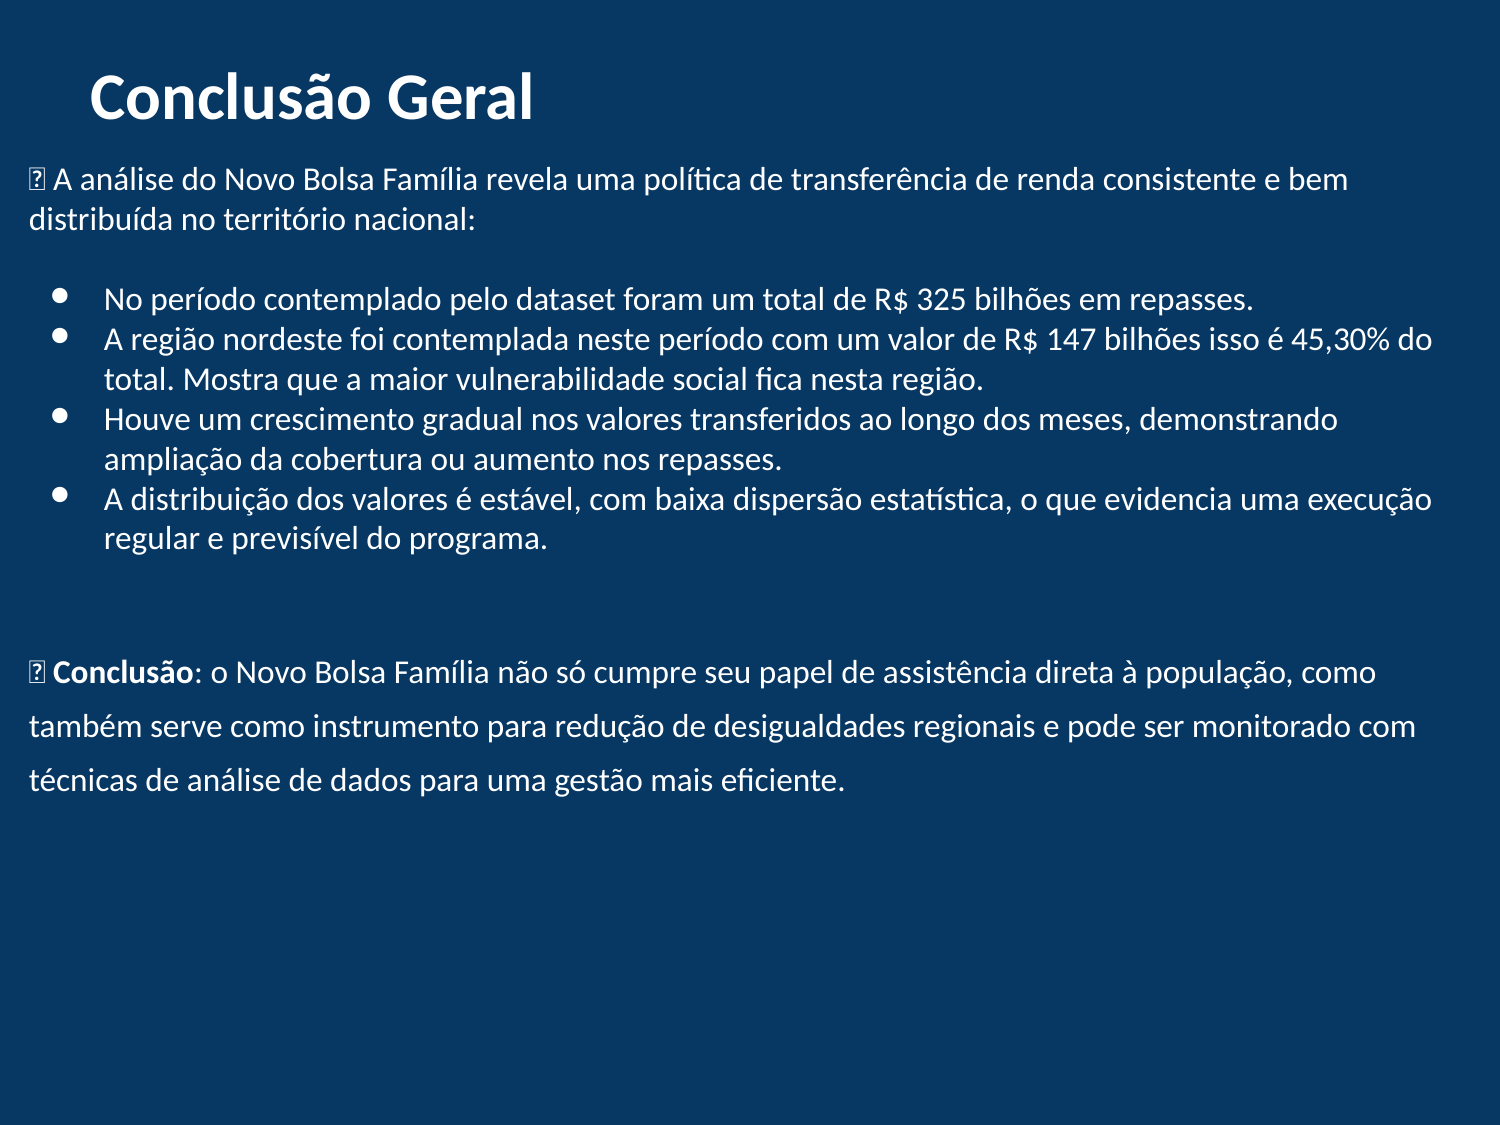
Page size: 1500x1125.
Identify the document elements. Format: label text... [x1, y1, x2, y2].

text_box ✅ A análise do Novo Bolsa Família revela uma política de transferência de renda consistente e bem distribuída no território nacional: No período contemplado pelo dataset foram um total de R$ 325 bilhões em repasses. A região nordeste foi contemplada neste período com um valor de R$ 147 bilhões isso é 45,30% do total. Mostra que a maior vulnerabilidade social fica nesta região. Houve um crescimento gradual nos valores transferidos ao longo dos meses, demonstrando ampliação da cobertura ou aumento nos repasses. A distribuição dos valores é estável, com baixa dispersão estatística, o que evidencia uma execução regular e previsível do programa. 📌 Conclusão: o Novo Bolsa Família não só cumpre seu papel de assistência direta à população, como também serve como instrumento para redução de desigualdades regionais e pode ser monitorado com técnicas de análise de dados para uma gestão mais eficiente. [13, 149, 1486, 886]
text_box Conclusão Geral [74, 44, 1425, 140]
